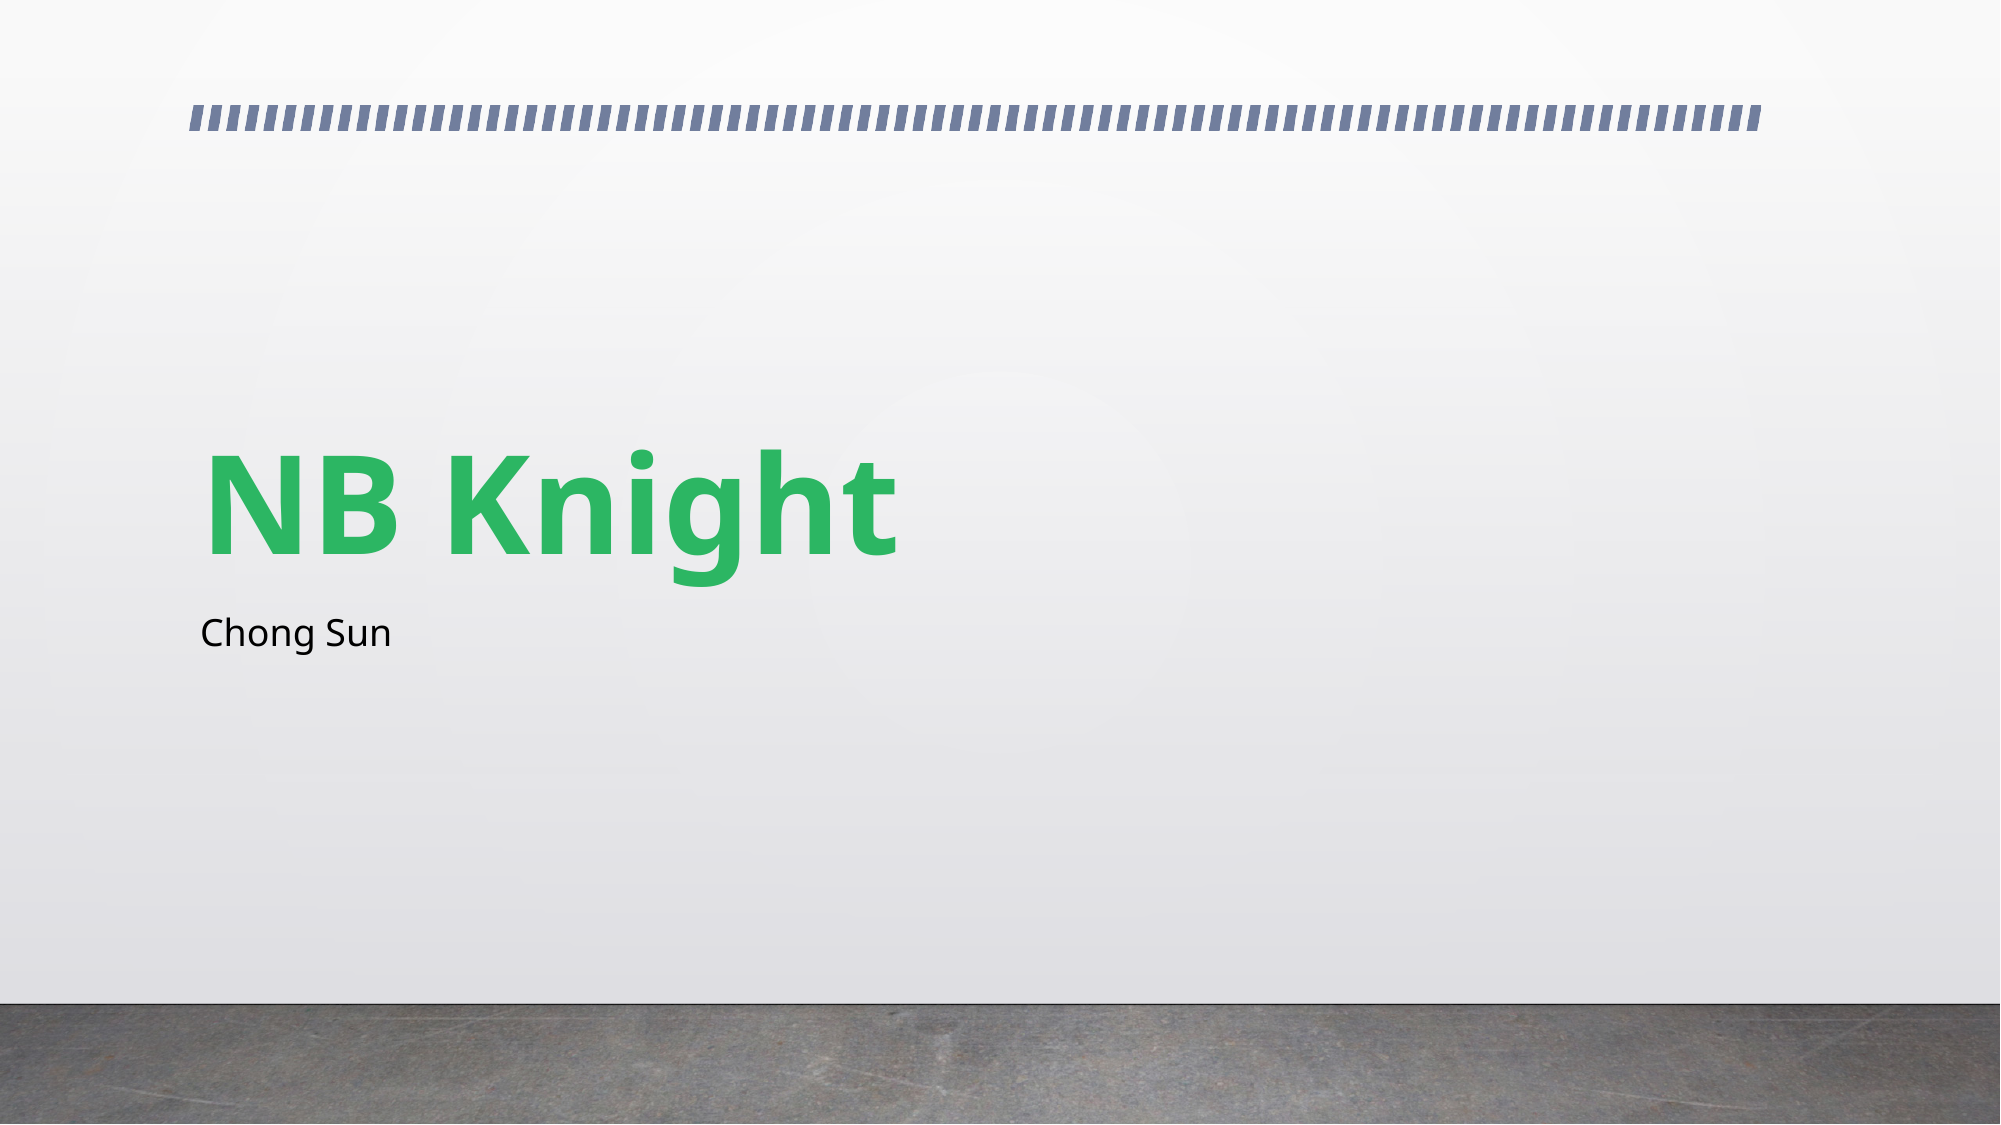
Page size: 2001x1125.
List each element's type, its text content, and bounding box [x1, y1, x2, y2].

subtitle Chong Sun [185, 584, 1602, 761]
title NB Knight [185, 155, 1602, 584]
picture [0, 1004, 2000, 1124]
